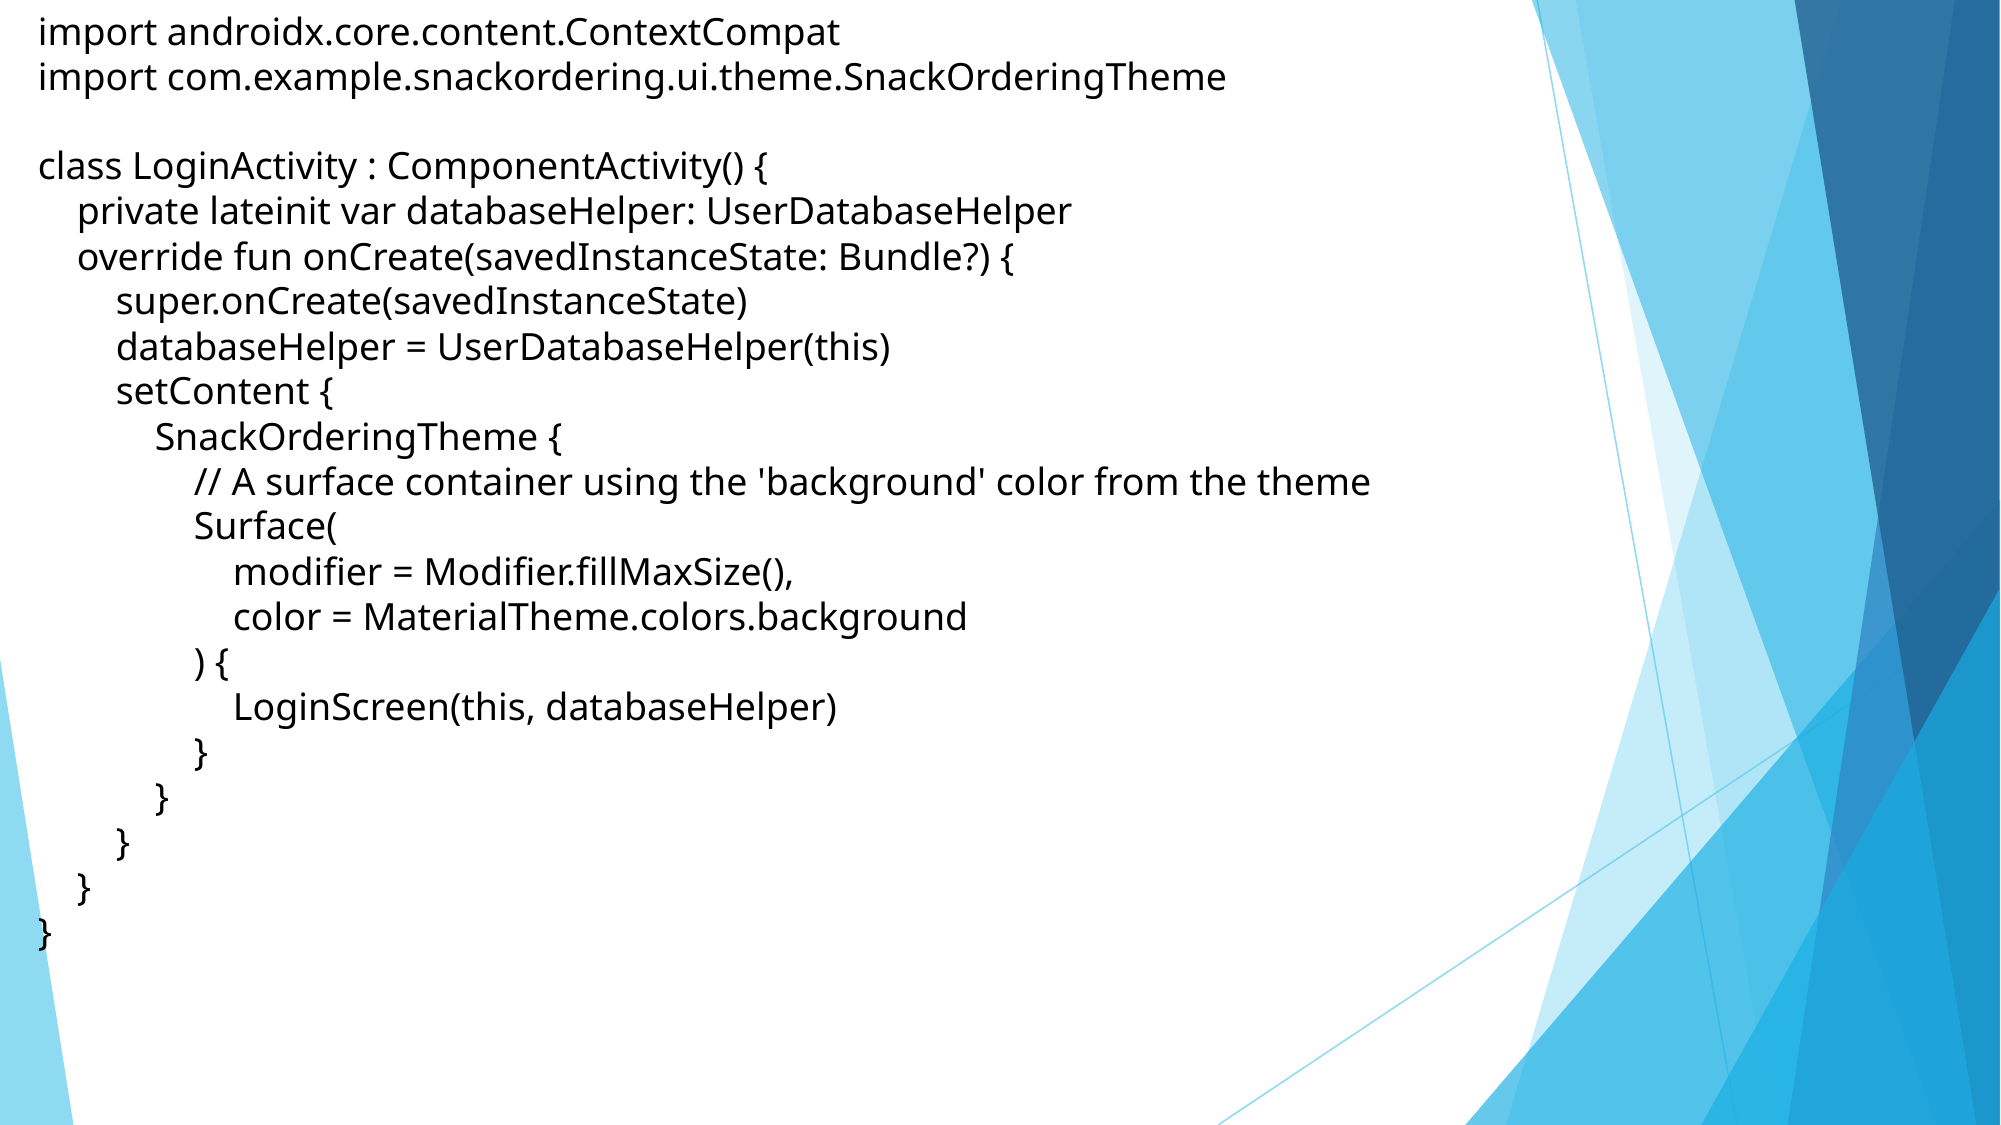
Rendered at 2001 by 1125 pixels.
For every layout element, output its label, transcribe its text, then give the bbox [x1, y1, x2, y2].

text_box import androidx.core.content.ContextCompat import com.example.snackordering.ui.theme.SnackOrderingTheme class LoginActivity : ComponentActivity() { private lateinit var databaseHelper: UserDatabaseHelper override fun onCreate(savedInstanceState: Bundle?) { super.onCreate(savedInstanceState) databaseHelper = UserDatabaseHelper(this) setContent { SnackOrderingTheme { // A surface container using the 'background' color from the theme Surface( modifier = Modifier.fillMaxSize(), color = MaterialTheme.colors.background ) { LoginScreen(this, databaseHelper) } } } } } [22, 0, 1500, 960]
